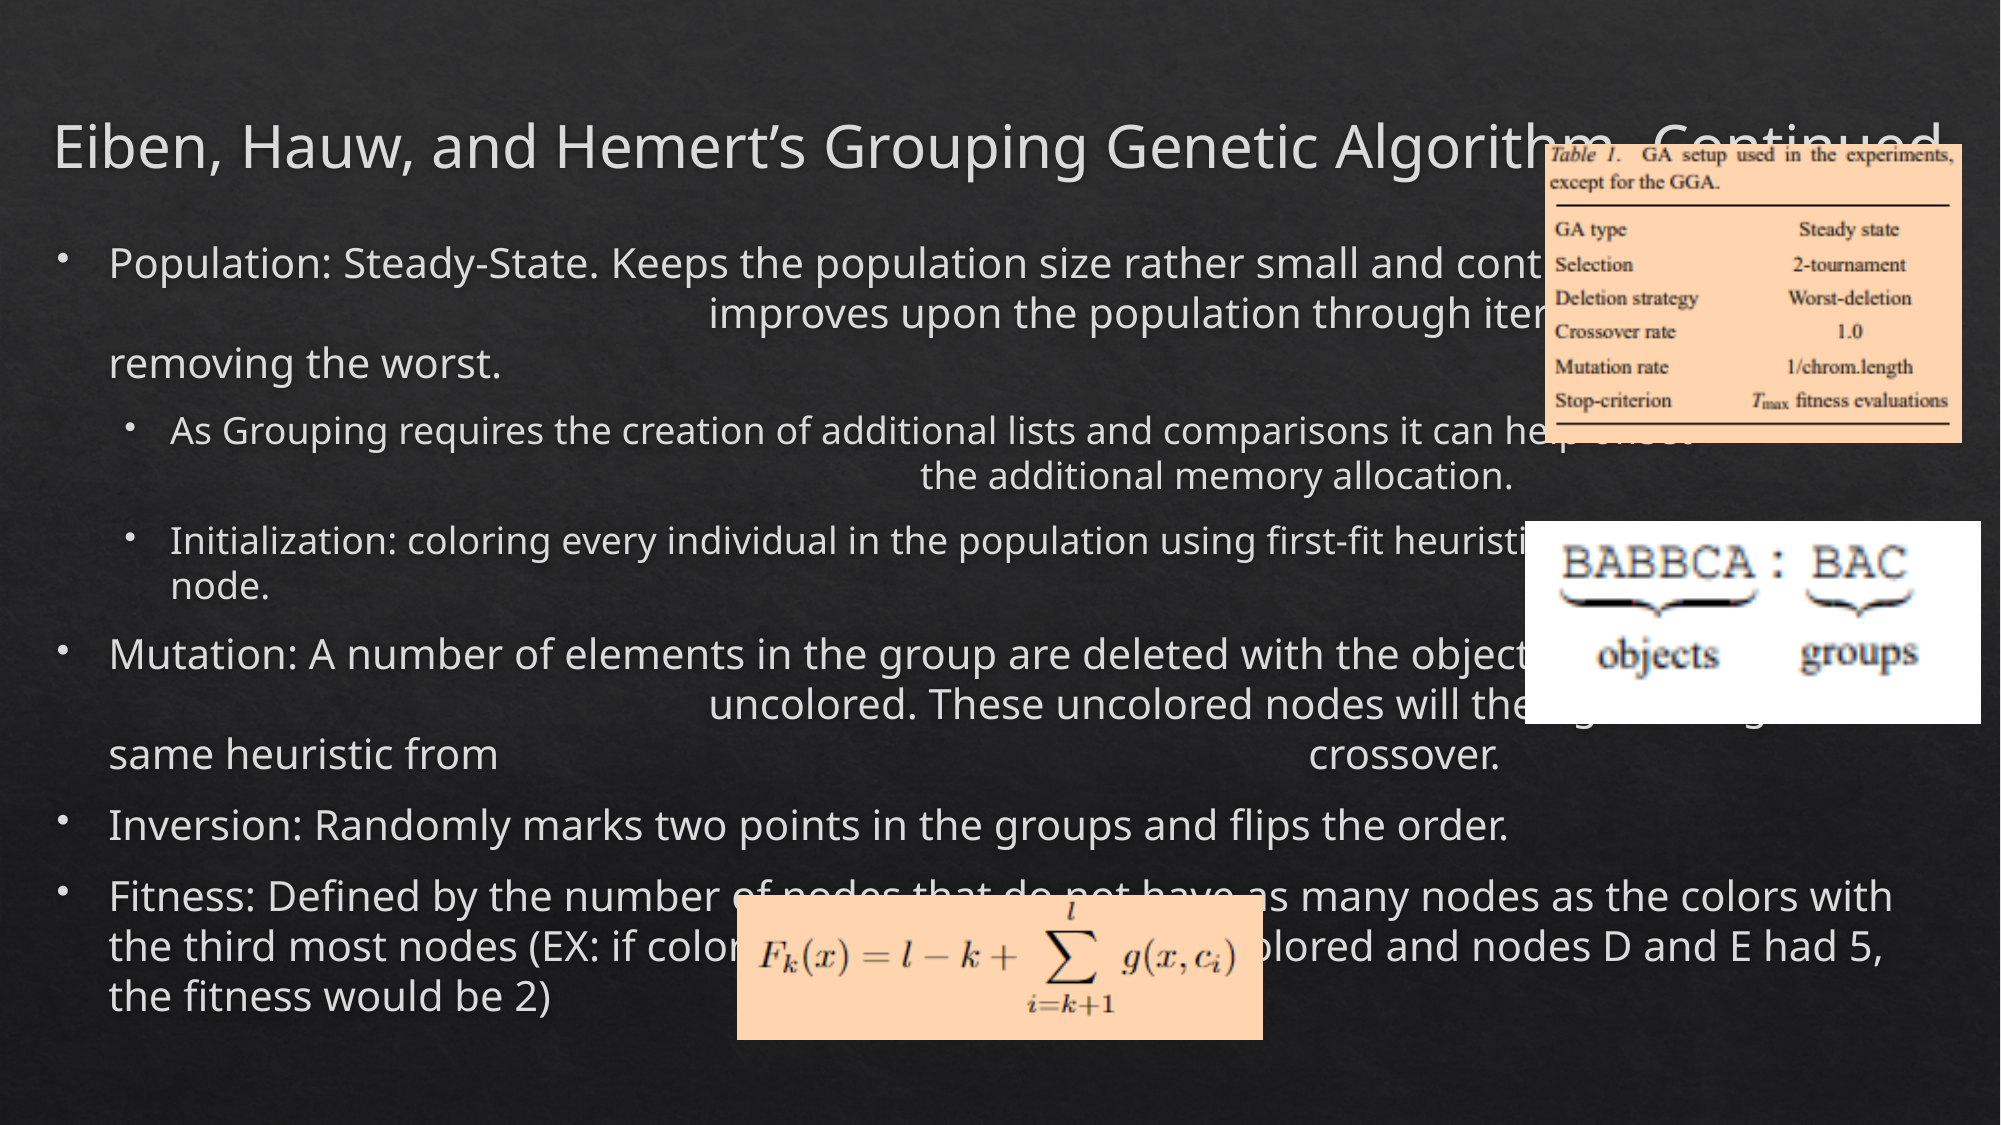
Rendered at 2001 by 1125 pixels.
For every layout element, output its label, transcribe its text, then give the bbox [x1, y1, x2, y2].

picture [1545, 144, 1962, 443]
title Eiben, Hauw, and Hemert’s Grouping Genetic Algorithm -Continued [37, 64, 1962, 224]
picture [737, 895, 1263, 1040]
picture [1525, 521, 1982, 725]
list Population: Steady-State. Keeps the population size rather small and continuously improves upon the population through iterations, only removing the worst. As Grouping requires the creation of additional lists and comparisons it can help offset the additional memory allocation. Initialization: coloring every individual in the population using first-fit heuristic starting at a random node. Mutation: A number of elements in the group are deleted with the objects uncolored. These uncolored nodes will then go through the same heuristic from crossover. Inversion: Randomly marks two points in the groups and flips the order. Fitness: Defined by the number of nodes that do not have as many nodes as the colors with the third most nodes (EX: if color A, B, and C had 6 nodes colored and nodes D and E had 5, the fitness would be 2) [37, 229, 1962, 1061]
